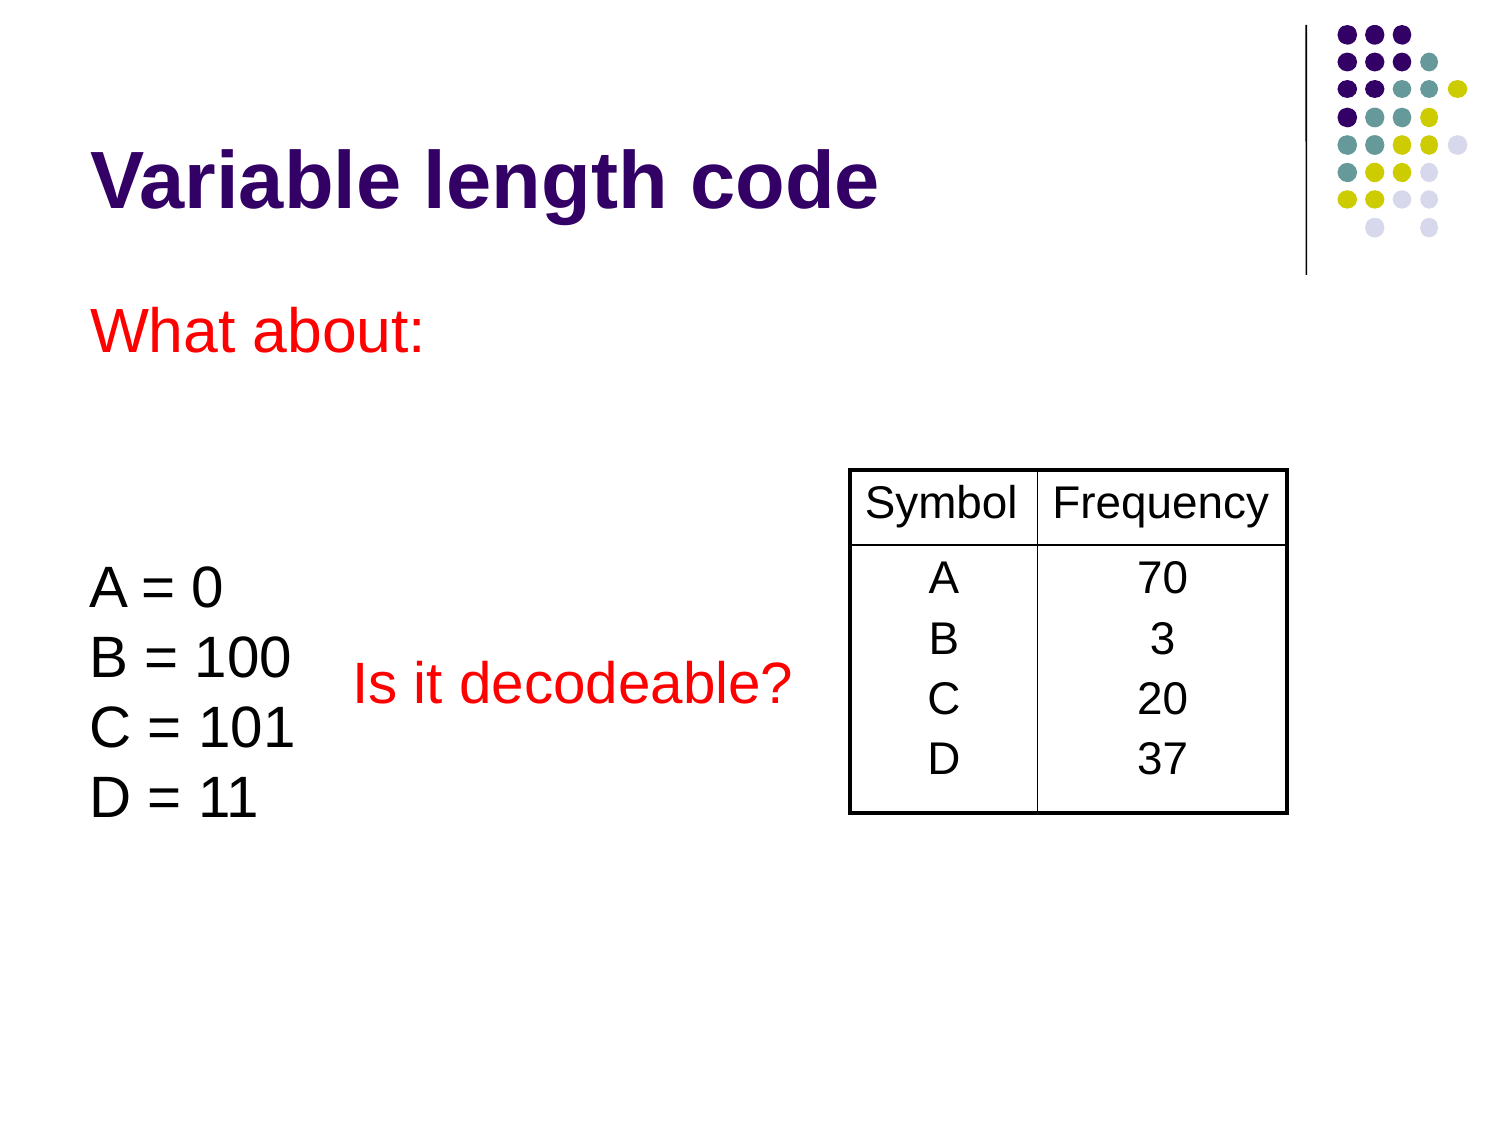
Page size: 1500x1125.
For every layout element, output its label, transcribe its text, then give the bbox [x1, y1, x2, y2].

title Variable length code [75, 20, 1313, 233]
table_cell A B C D [852, 546, 1037, 811]
table_header Frequency [1038, 472, 1285, 544]
list What about: [75, 282, 1425, 388]
table_header Symbol [852, 472, 1037, 544]
text_box A = 0 B = 100 C = 101 D = 11 [74, 542, 388, 837]
text_box Is it decodeable? [337, 637, 838, 723]
table_cell 70 3 20 37 [1038, 546, 1285, 811]
